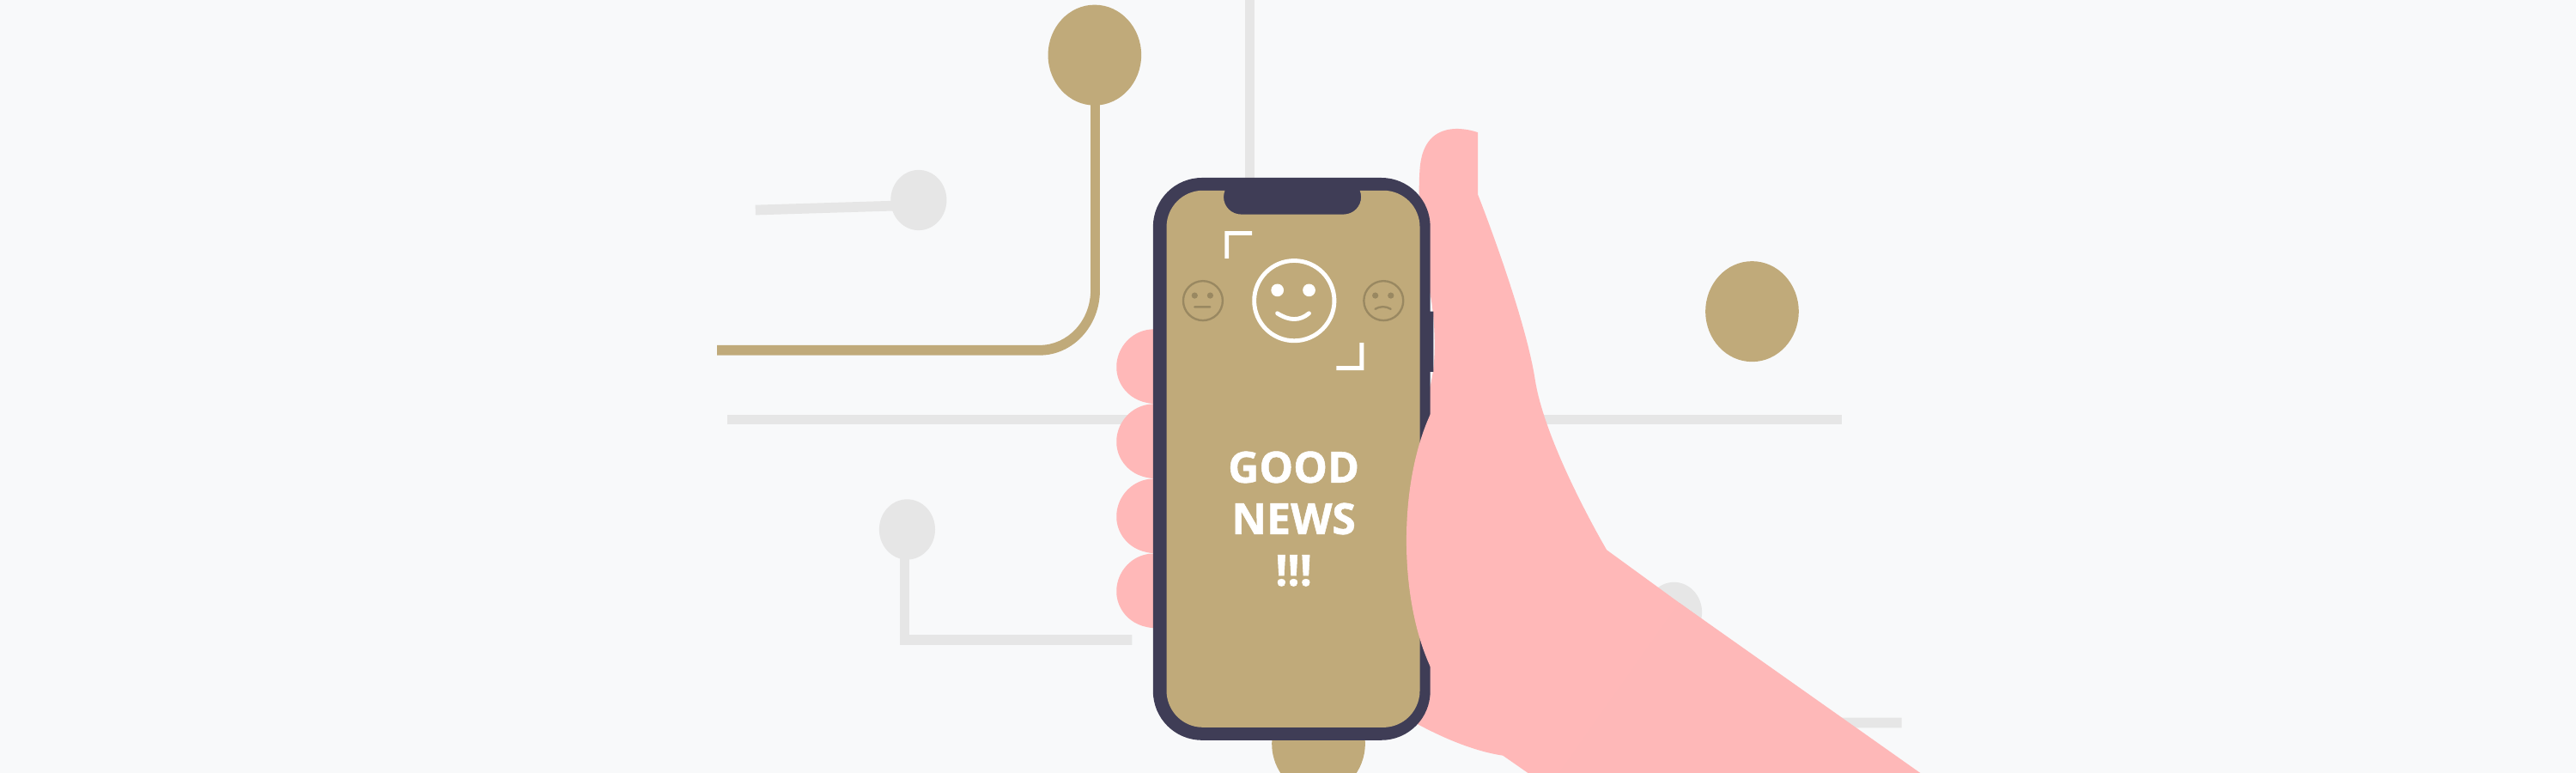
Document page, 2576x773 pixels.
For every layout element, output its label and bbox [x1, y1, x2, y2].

text_box [717, 0, 1902, 773]
text_box [1116, 128, 2075, 773]
